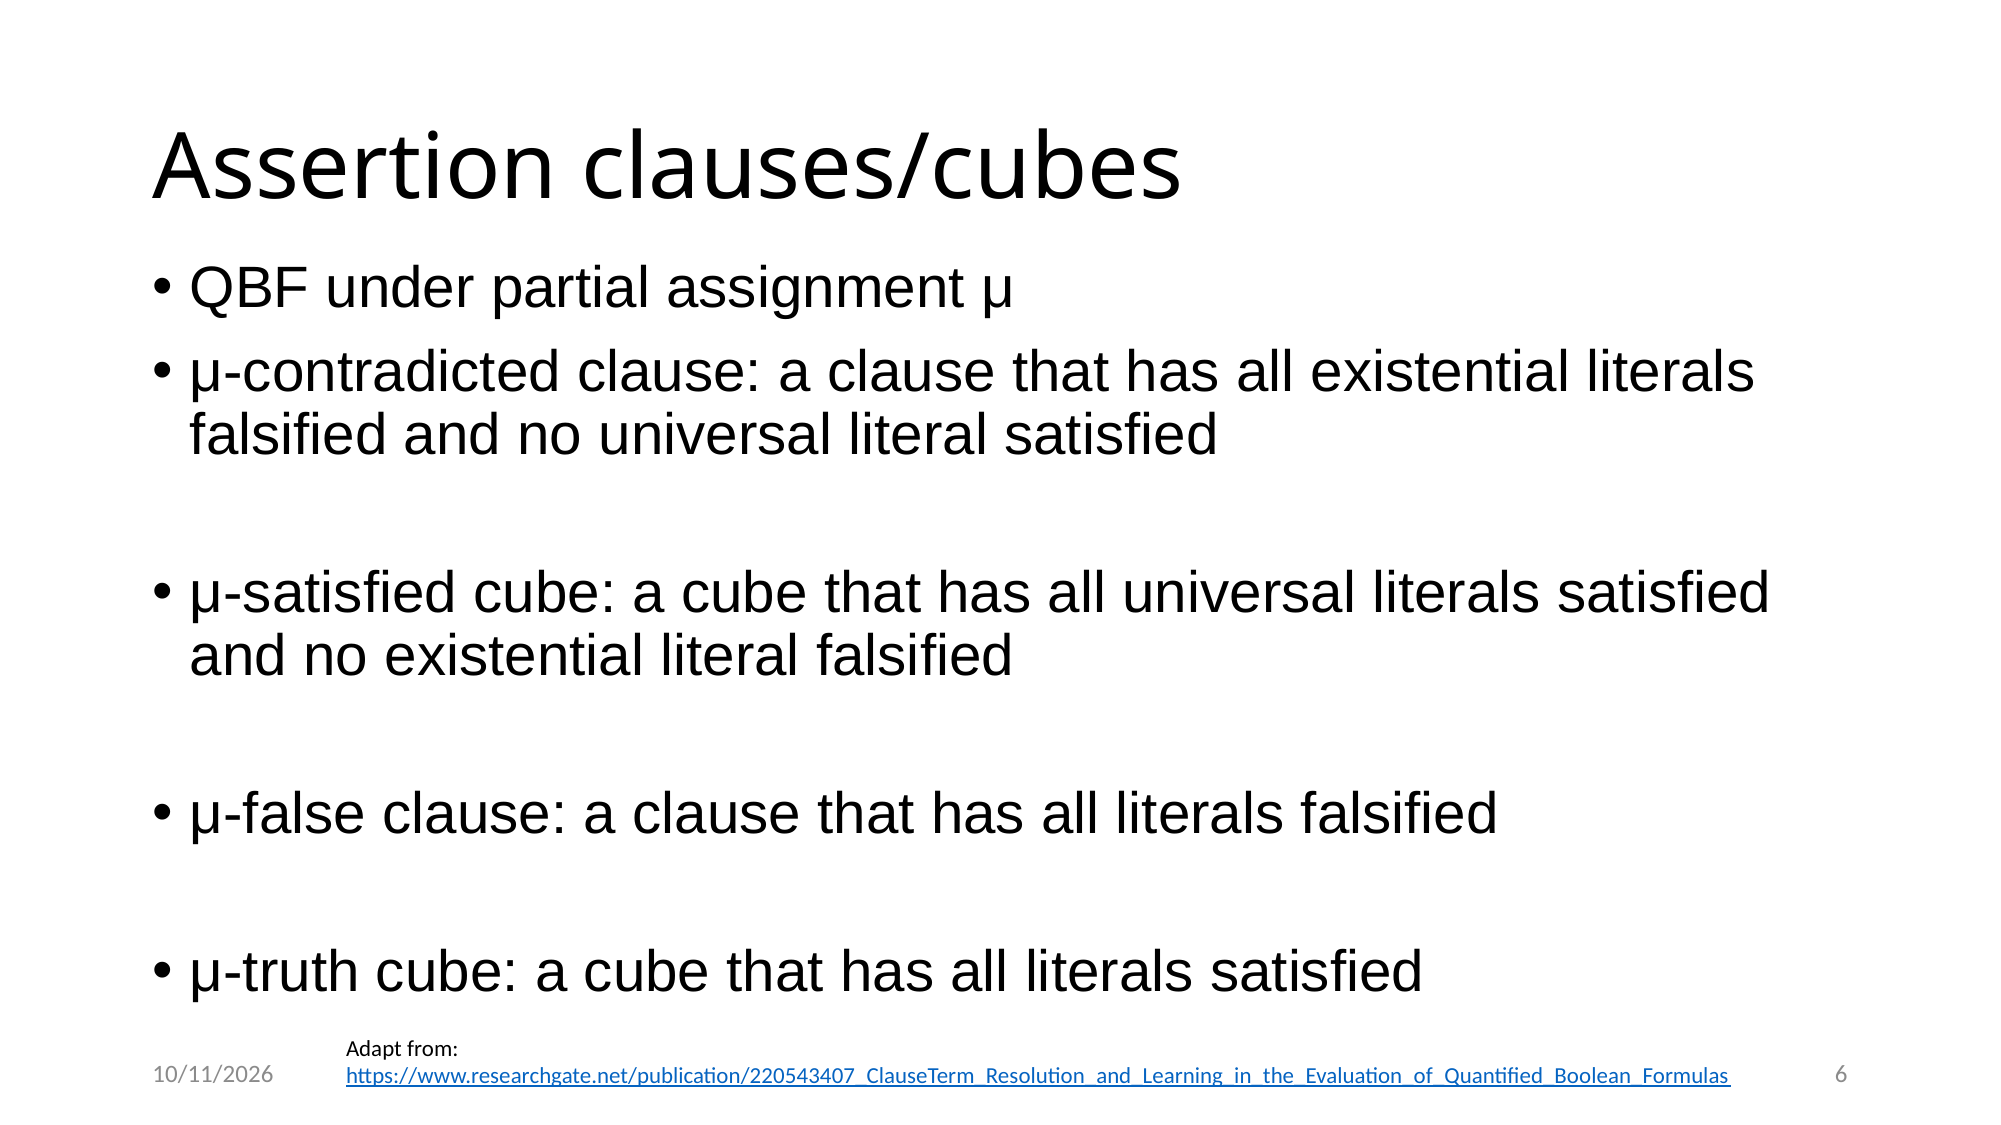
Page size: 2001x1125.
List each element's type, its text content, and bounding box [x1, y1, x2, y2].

title Assertion clauses/cubes [137, 59, 1863, 278]
slide_number 6 [1784, 1042, 1863, 1103]
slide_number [137, 1042, 331, 1103]
text_box Adapt from: https://www.researchgate.net/publication/220543407_ClauseTerm_Resolution_and_Learning_in_the_Evaluation_of_Quantified_Boolean_Formulas [331, 1025, 1784, 1125]
